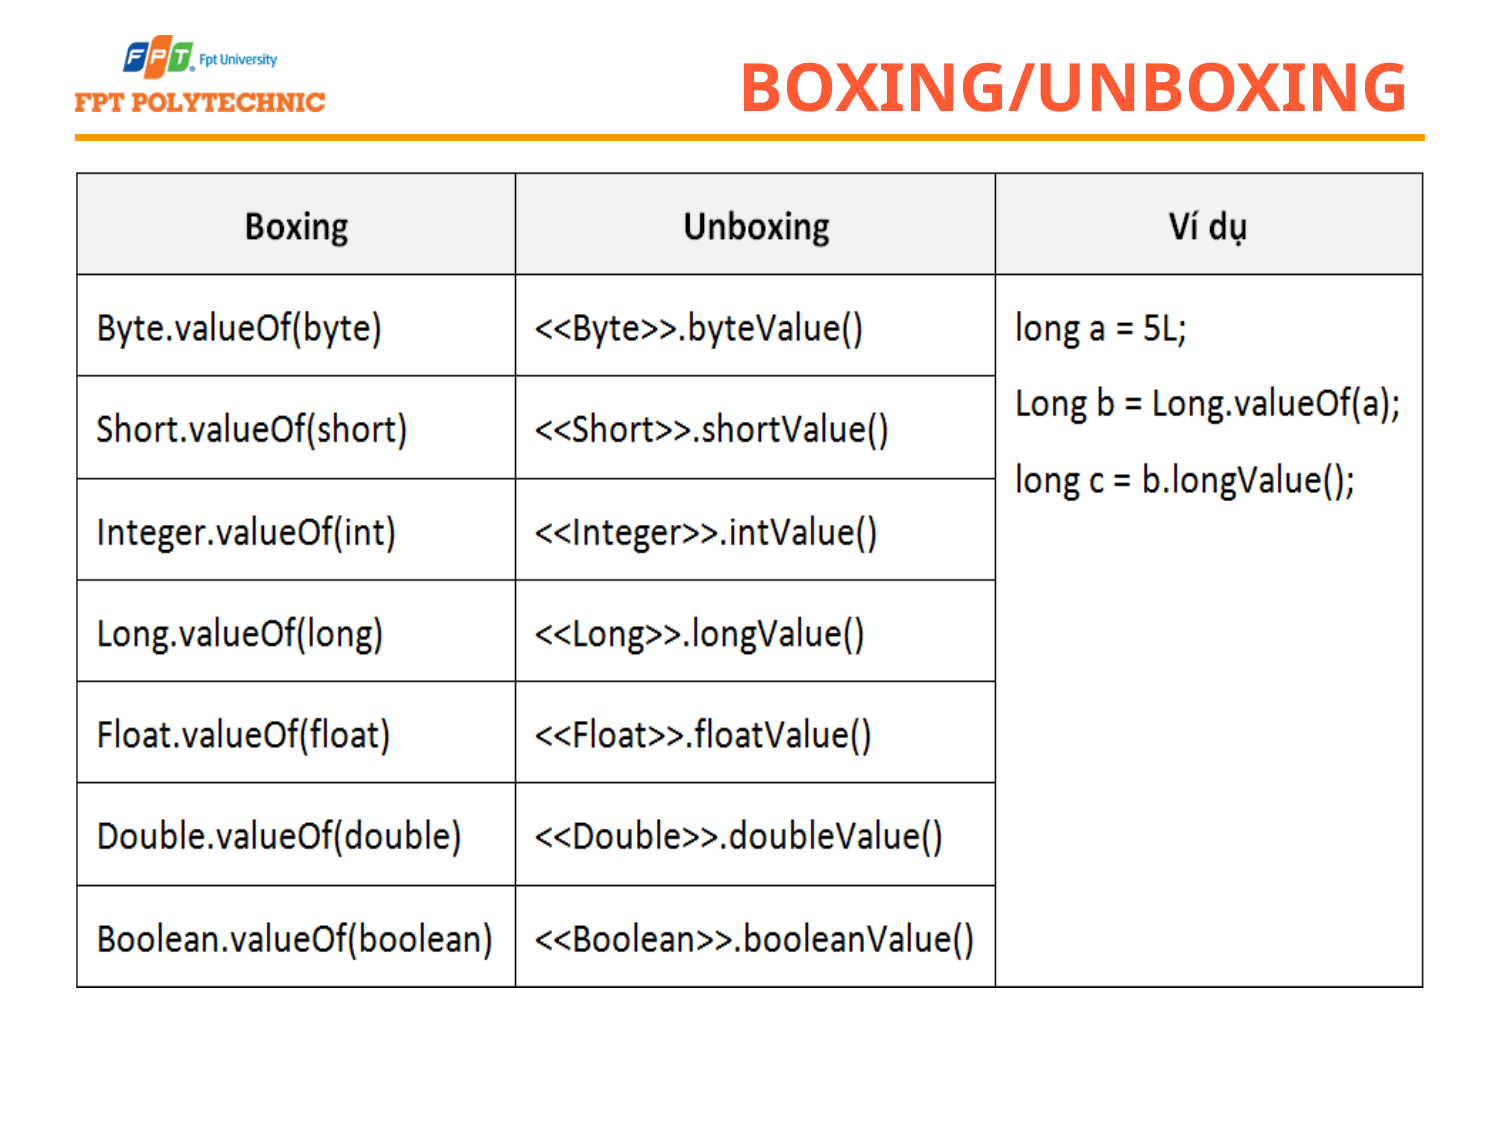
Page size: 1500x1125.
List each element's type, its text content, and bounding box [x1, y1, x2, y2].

picture [74, 171, 1426, 988]
title Boxing/Unboxing [337, 45, 1425, 125]
picture [75, 35, 325, 112]
